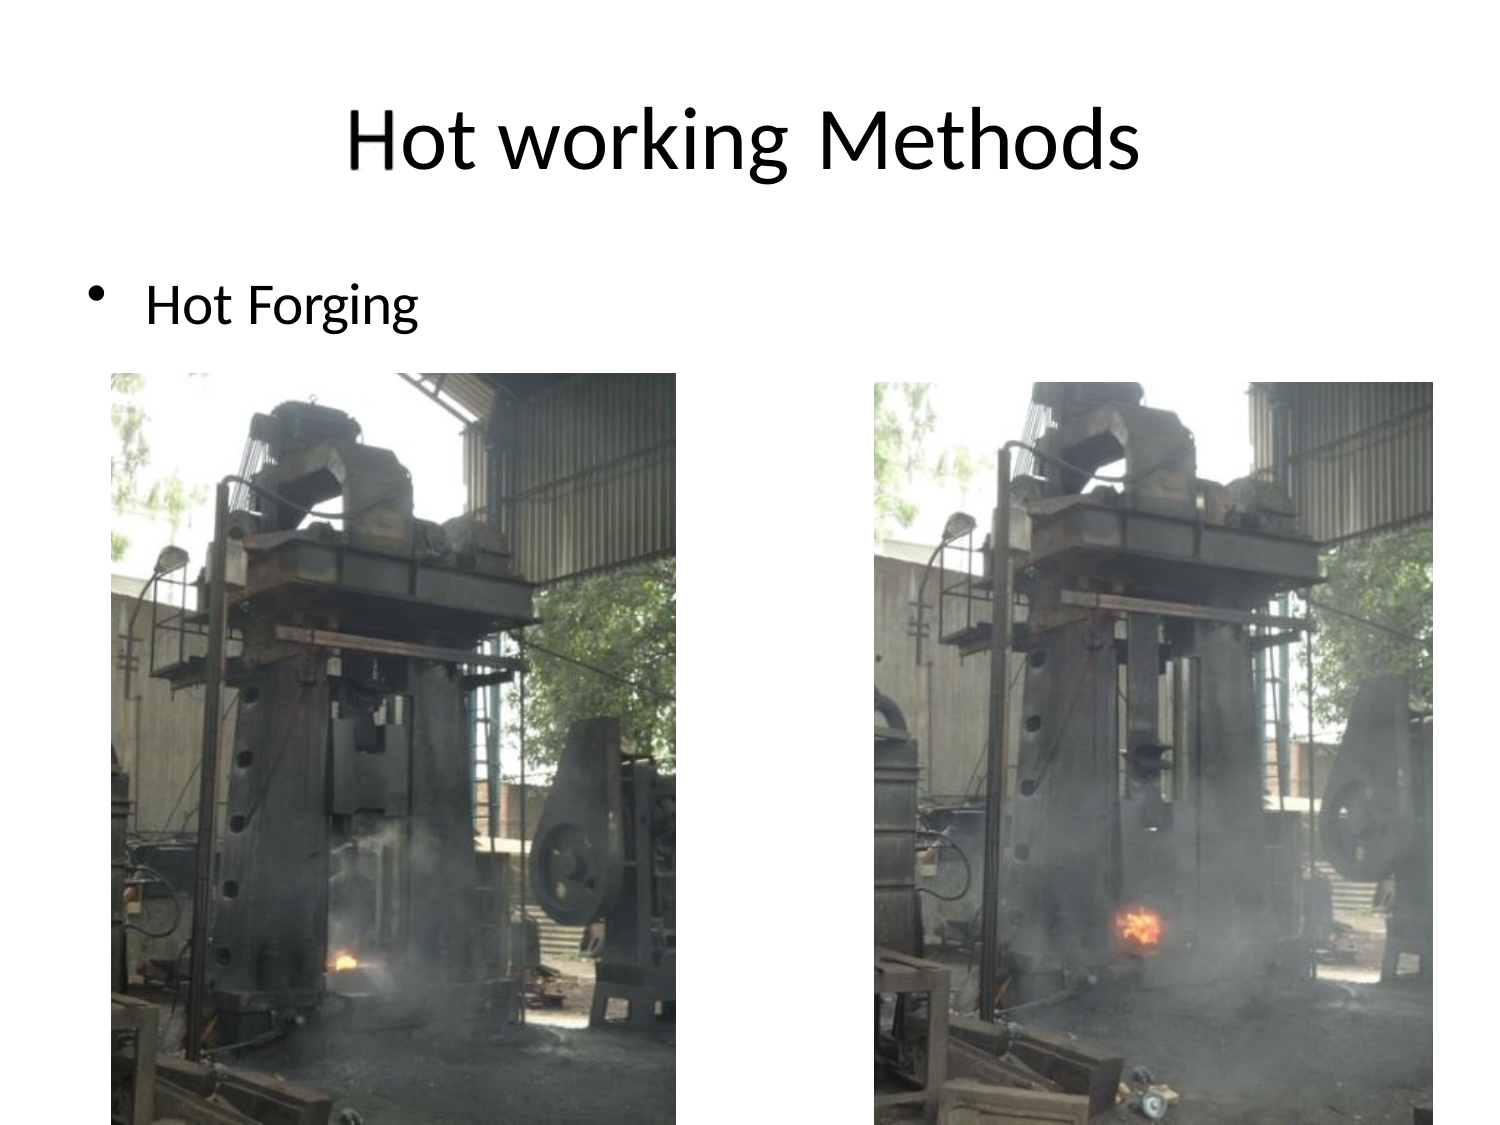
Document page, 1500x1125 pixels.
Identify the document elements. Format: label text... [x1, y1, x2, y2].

text_box Hot Forging [84, 262, 421, 337]
title ot working Methods [11, 0, 1388, 268]
picture [874, 381, 1433, 1125]
picture [349, 109, 395, 172]
picture [110, 373, 676, 1125]
